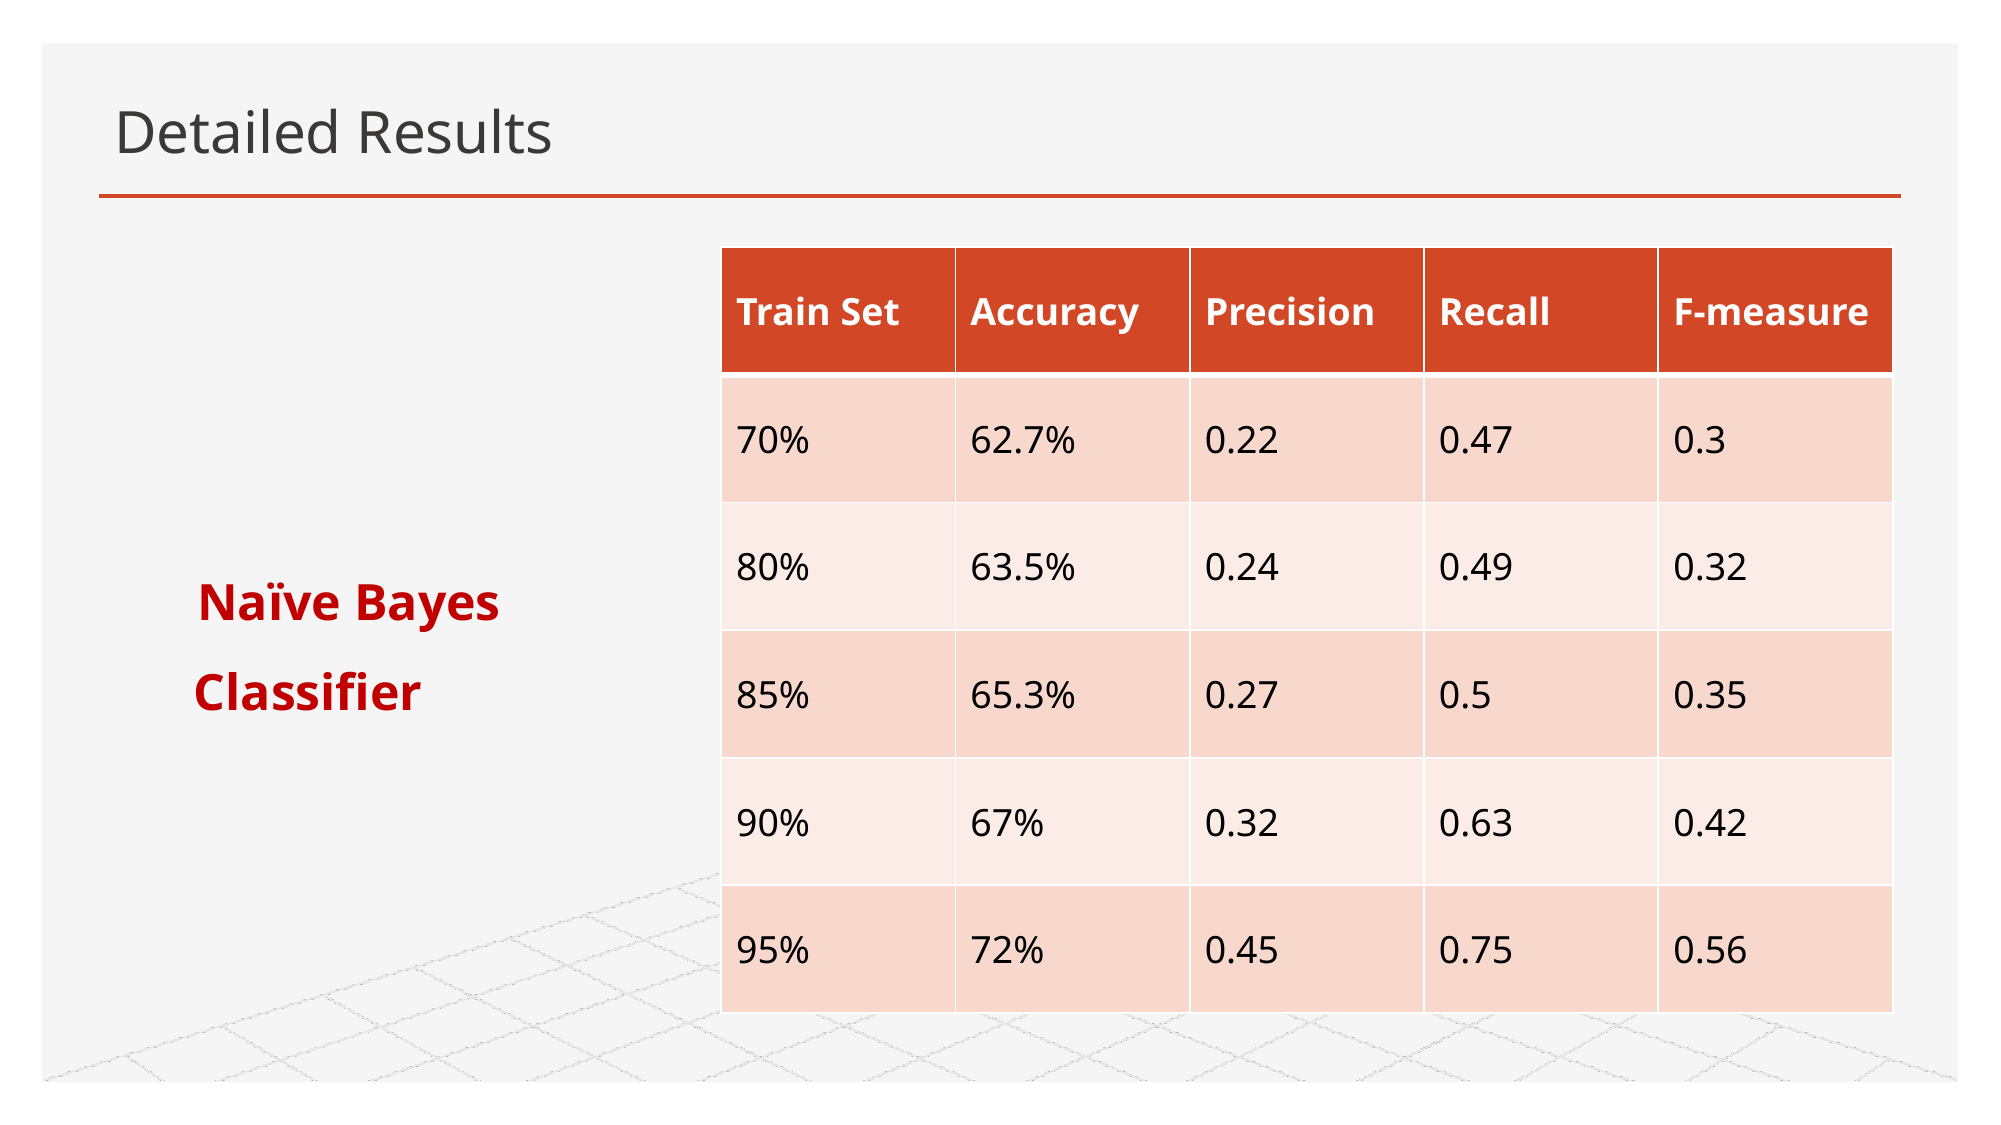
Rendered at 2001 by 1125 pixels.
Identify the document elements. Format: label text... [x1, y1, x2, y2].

table_cell 63.5% [956, 503, 1189, 629]
table_cell 0.56 [1659, 886, 1892, 1012]
table_header F-measure [1659, 248, 1892, 372]
table_cell 0.63 [1425, 759, 1657, 884]
table_cell 0.32 [1659, 503, 1892, 629]
table_cell 0.27 [1191, 631, 1423, 757]
table_header Recall [1425, 248, 1657, 372]
table_cell 67% [956, 759, 1189, 884]
title Detailed Results [99, 73, 1901, 197]
table_cell 95% [722, 886, 955, 1012]
table_cell 90% [722, 759, 955, 884]
list Naïve Bayes Classifier [178, 247, 703, 1014]
table_cell 0.42 [1659, 759, 1892, 884]
table_cell 0.35 [1659, 631, 1892, 757]
table_cell 0.32 [1191, 759, 1423, 884]
table_cell 80% [722, 503, 955, 629]
table_cell 0.22 [1191, 378, 1423, 502]
table_cell 0.49 [1425, 503, 1657, 629]
table_cell 0.47 [1425, 378, 1657, 502]
table_cell 85% [722, 631, 955, 757]
table_cell 0.24 [1191, 503, 1423, 629]
table_cell 62.7% [956, 378, 1189, 502]
table_cell 72% [956, 886, 1189, 1012]
table_cell 65.3% [956, 631, 1189, 757]
table_cell 0.3 [1659, 378, 1892, 502]
table_header Train Set [722, 248, 955, 372]
table_cell 70% [722, 378, 955, 502]
table_cell 0.5 [1425, 631, 1657, 757]
picture [44, 787, 1956, 1081]
table_header Accuracy [956, 248, 1189, 372]
table_cell 0.45 [1191, 886, 1423, 1012]
table_header Precision [1191, 248, 1423, 372]
table_cell 0.75 [1425, 886, 1657, 1012]
